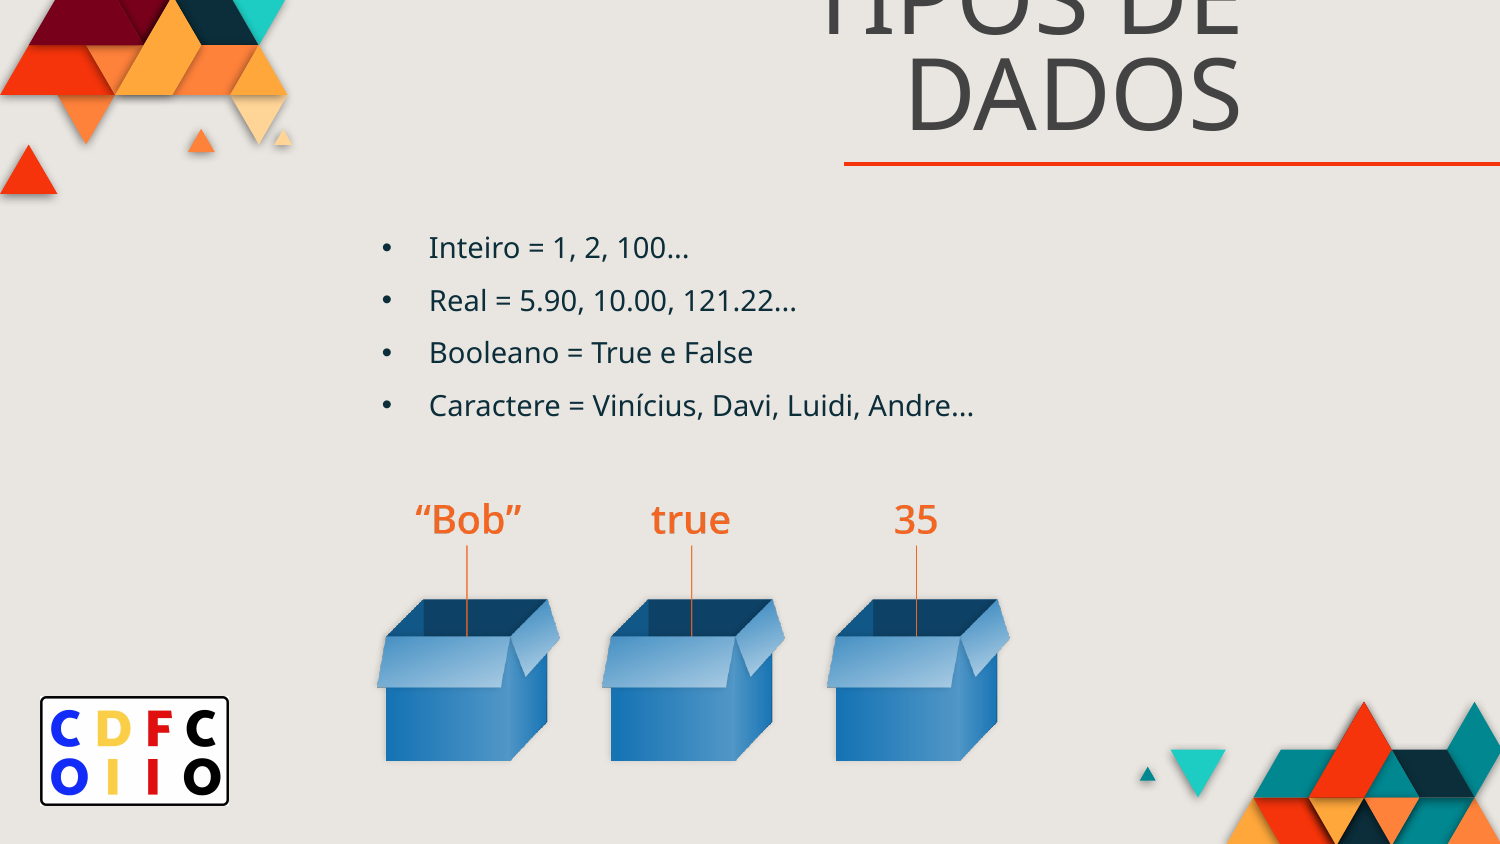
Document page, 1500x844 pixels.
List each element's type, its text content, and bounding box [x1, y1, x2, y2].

subtitle Inteiro = 1, 2, 100... Real = 5.90, 10.00, 121.22... Booleano = True e False Caractere = Vinícius, Davi, Luidi, Andre... [366, 197, 1174, 468]
title TIPOS DE DADOS [541, 70, 1260, 165]
picture [365, 499, 1018, 771]
picture [40, 696, 229, 807]
